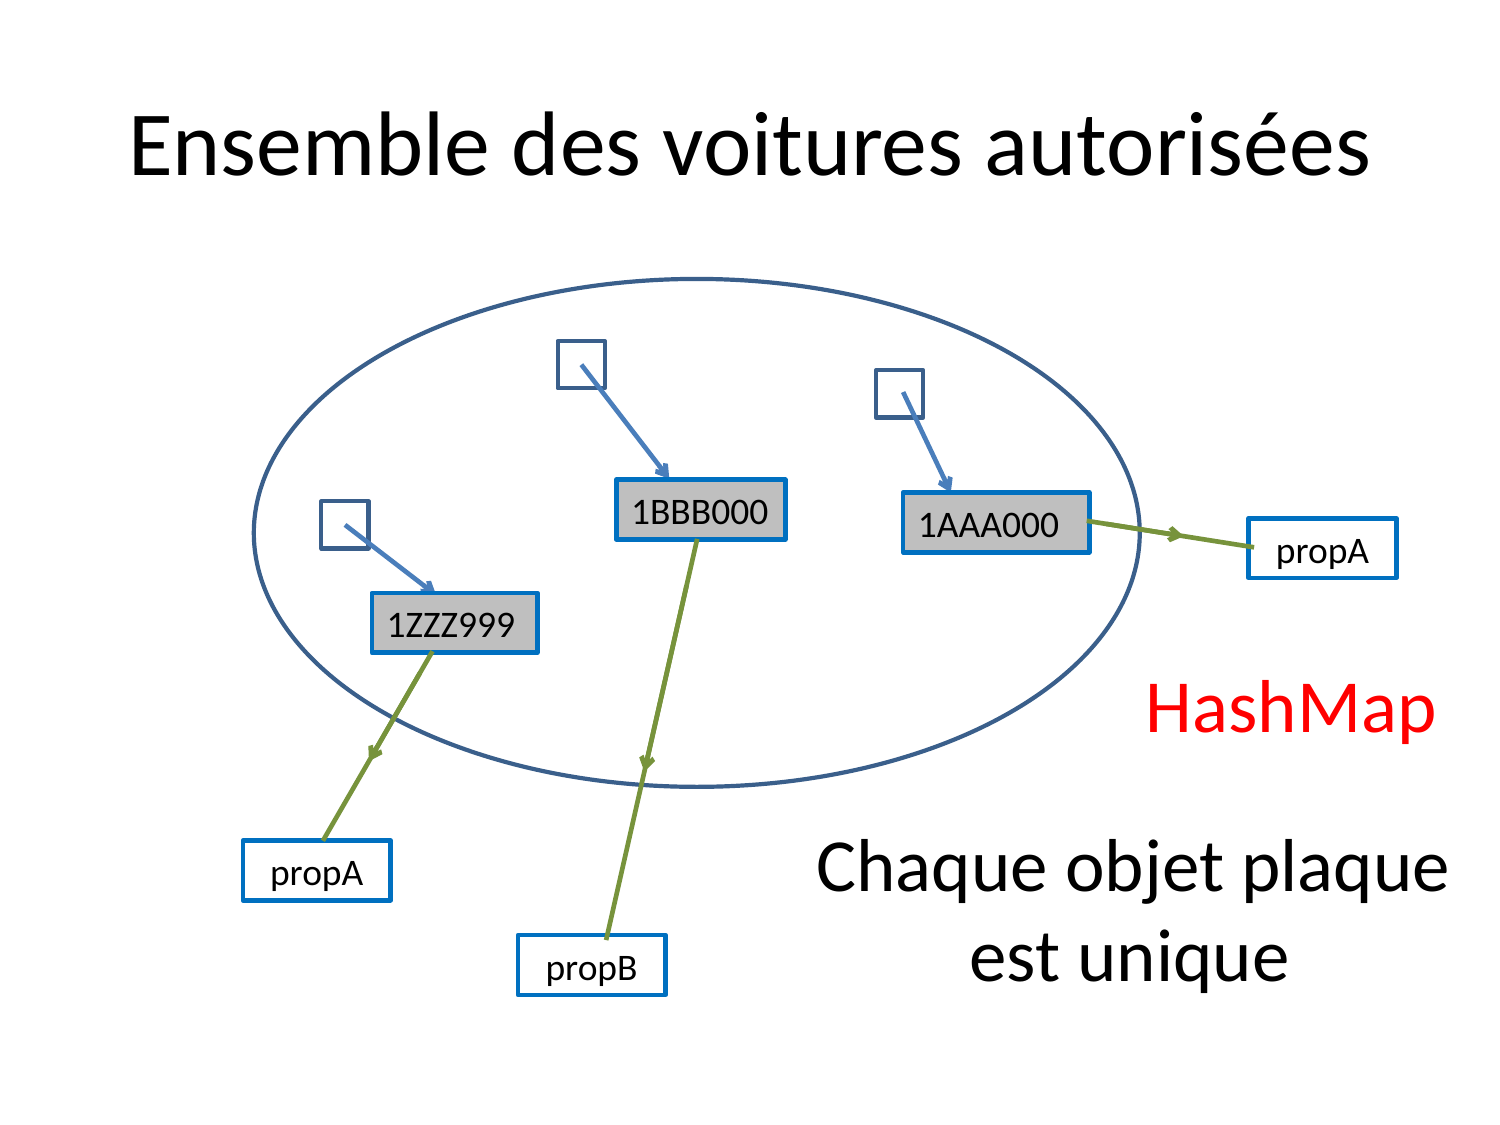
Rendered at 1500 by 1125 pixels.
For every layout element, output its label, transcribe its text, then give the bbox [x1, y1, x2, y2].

text_box HashMap [1131, 649, 1452, 755]
text_box propA [242, 840, 391, 901]
text_box 1ZZZ999 [371, 592, 538, 653]
text_box Chaque objet plaque est unique [801, 808, 1466, 1004]
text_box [439, 731, 852, 745]
title Ensemble des voitures autorisées [75, 45, 1425, 233]
text_box [251, 276, 1142, 789]
text_box [874, 368, 925, 420]
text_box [1082, 533, 1253, 569]
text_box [344, 524, 437, 596]
text_box propA [1248, 518, 1397, 578]
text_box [581, 364, 670, 479]
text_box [902, 391, 951, 493]
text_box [264, 740, 436, 749]
text_box propB [518, 935, 666, 995]
text_box 1AAA000 [903, 492, 1090, 553]
text_box 1BBB000 [616, 479, 786, 540]
text_box [556, 339, 607, 390]
text_box [319, 499, 371, 551]
